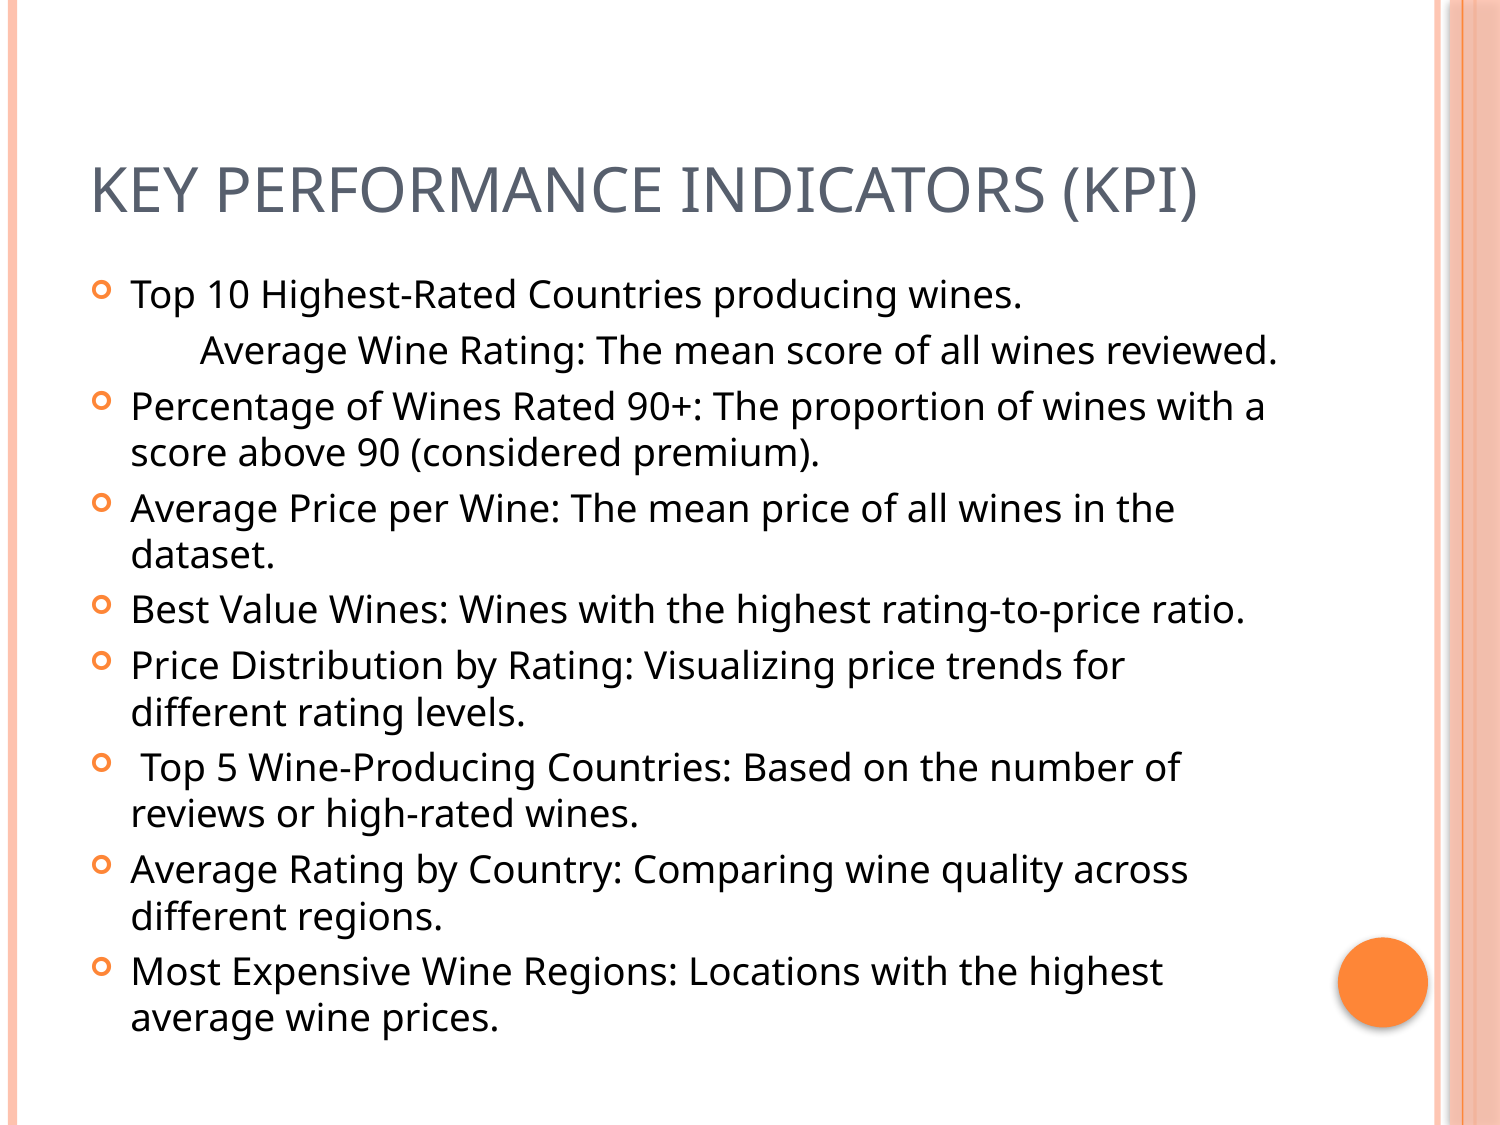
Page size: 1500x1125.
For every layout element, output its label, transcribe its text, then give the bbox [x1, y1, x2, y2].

list Top 10 Highest-Rated Countries producing wines. Average Wine Rating: The mean score of all wines reviewed. Percentage of Wines Rated 90+: The proportion of wines with a score above 90 (considered premium). Average Price per Wine: The mean price of all wines in the dataset. Best Value Wines: Wines with the highest rating-to-price ratio. Price Distribution by Rating: Visualizing price trends for different rating levels. Top 5 Wine-Producing Countries: Based on the number of reviews or high-rated wines. Average Rating by Country: Comparing wine quality across different regions. Most Expensive Wine Regions: Locations with the highest average wine prices. [75, 262, 1300, 1062]
title KEY PERFORMANCE INDICATORS (KPI) [75, 45, 1300, 233]
